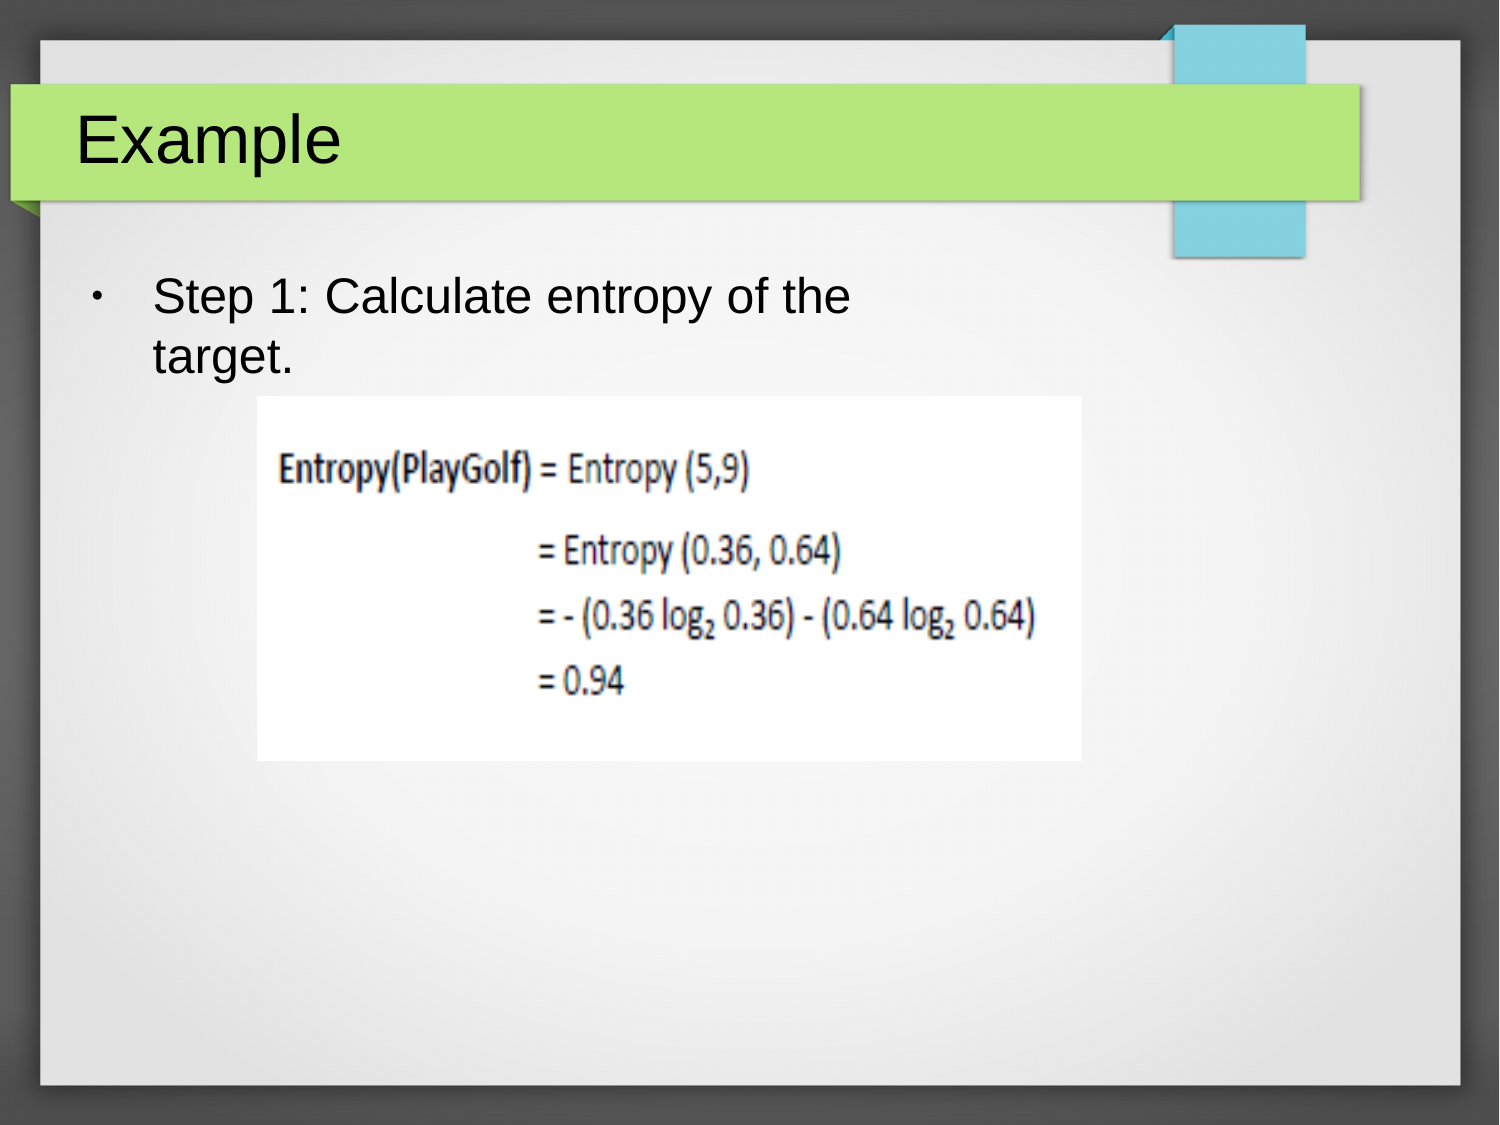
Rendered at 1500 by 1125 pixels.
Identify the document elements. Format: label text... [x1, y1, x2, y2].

picture [0, 0, 1500, 1125]
title Example [73, 94, 1427, 178]
text_box Step 1: Calculate entropy of the target. [150, 263, 997, 325]
text_box ● [89, 280, 111, 310]
text_box [257, 396, 1082, 761]
